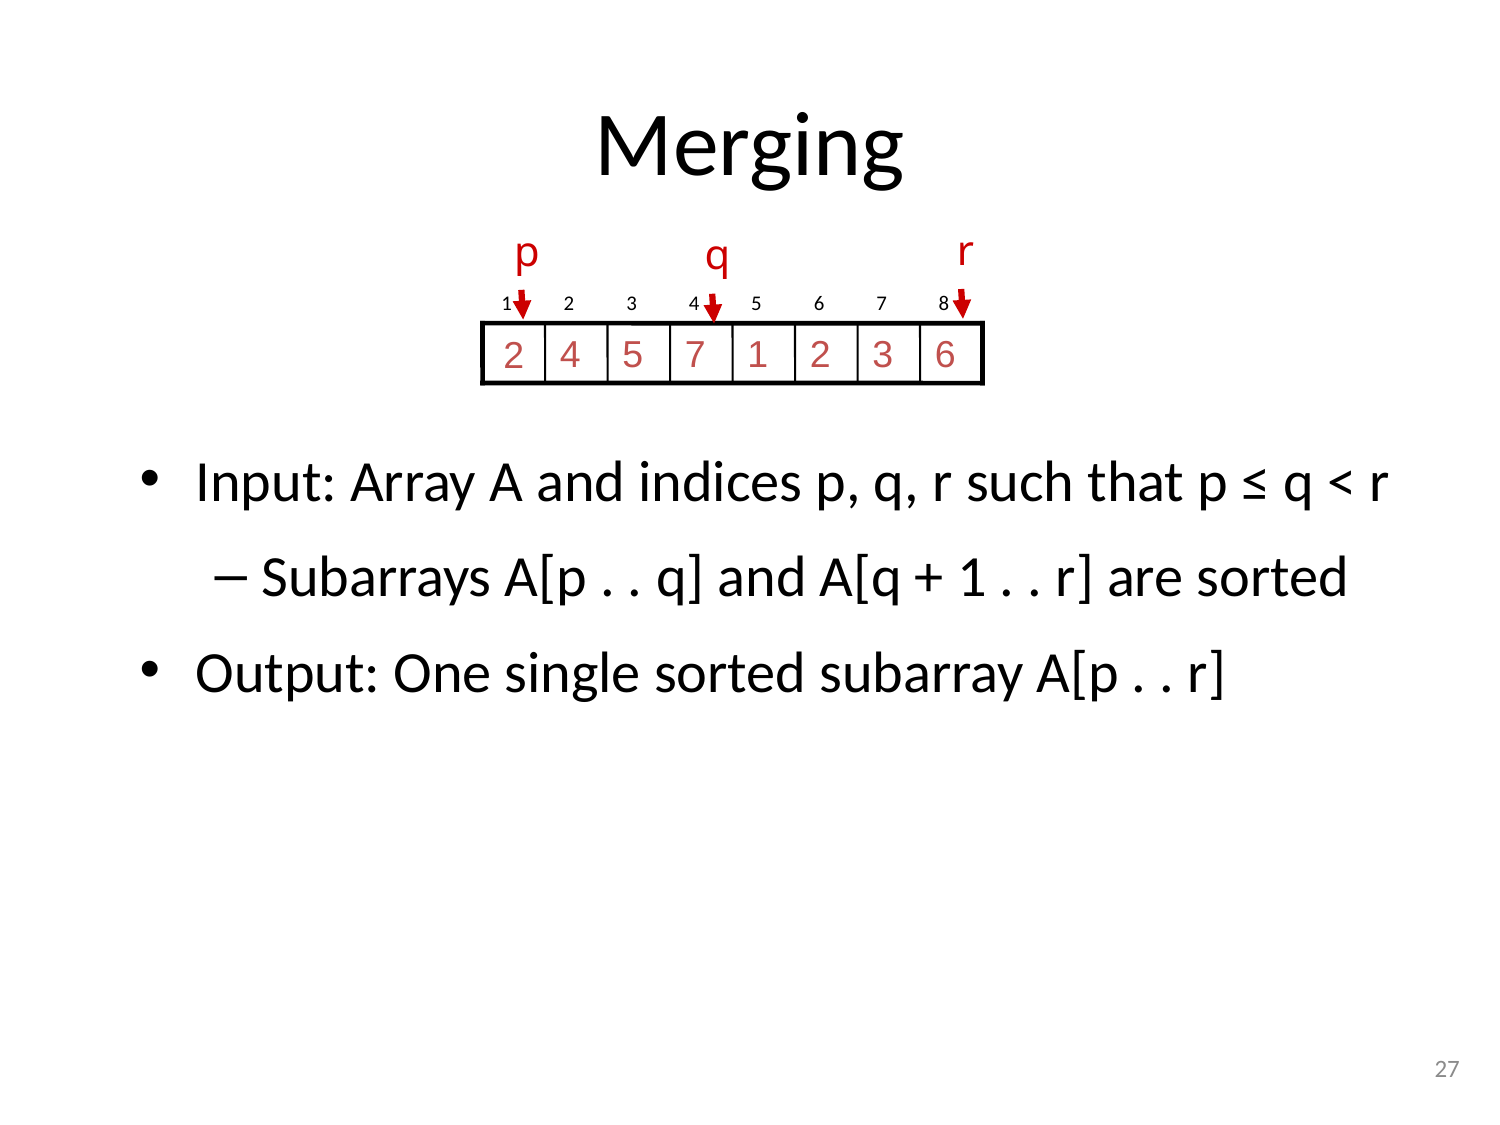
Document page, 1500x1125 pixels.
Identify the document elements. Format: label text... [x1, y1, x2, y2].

slide_number 27 [1175, 1037, 1475, 1098]
list Input: Array A and indices p, q, r such that p ≤ q < r Subarrays A[p . . q] and A[q + 1 . . r] are sorted Output: One single sorted subarray A[p . . r] [124, 421, 1425, 861]
title Merging [75, 45, 1425, 233]
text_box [482, 215, 992, 384]
